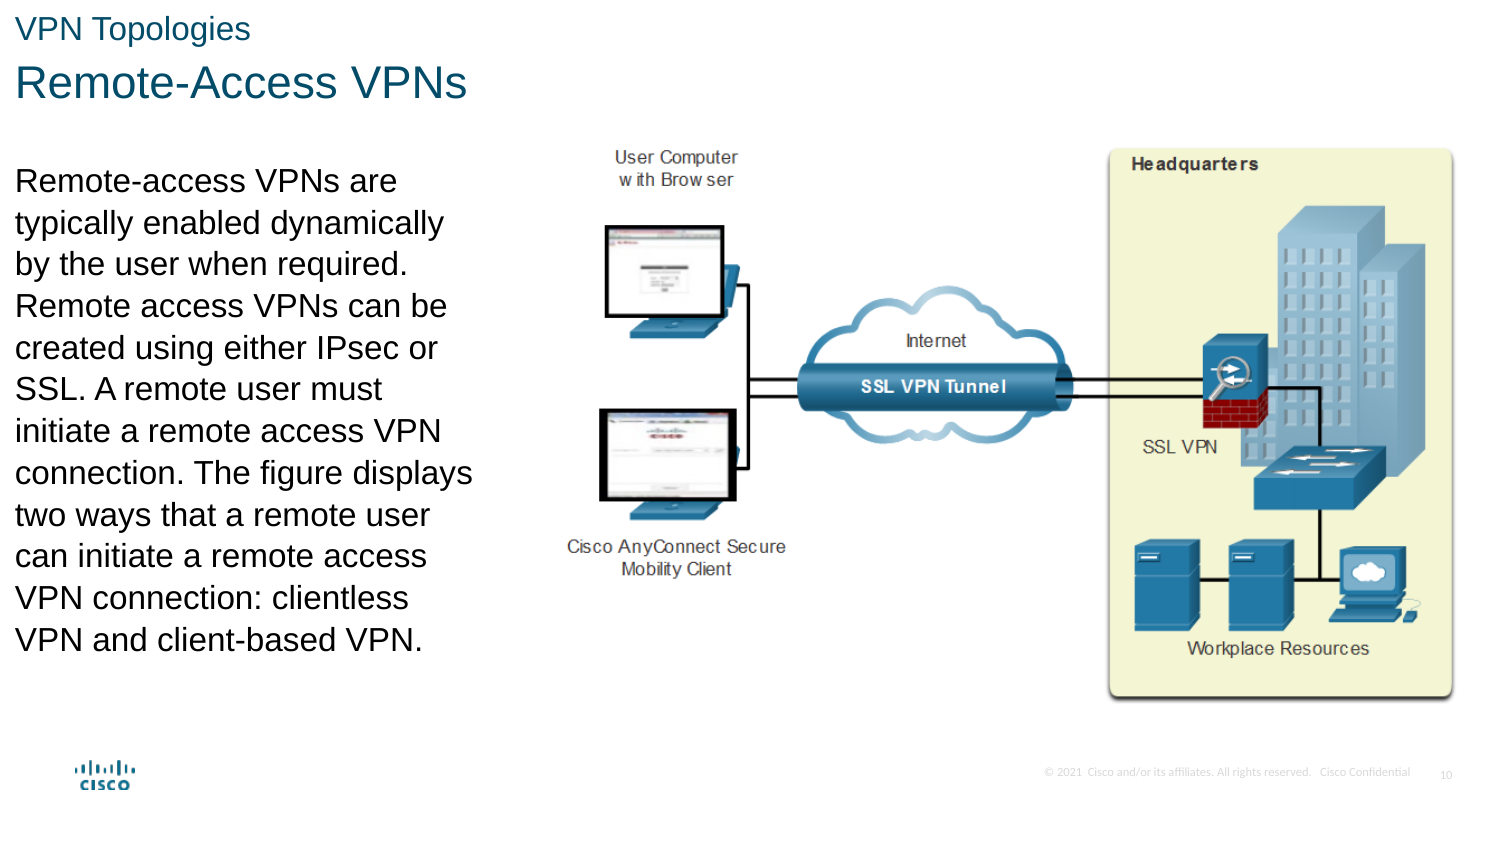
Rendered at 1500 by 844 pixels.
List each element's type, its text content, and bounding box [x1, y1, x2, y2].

picture [75, 759, 135, 790]
text_box Remote-access VPNs are typically enabled dynamically by the user when required. Remote access VPNs can be created using either IPsec or SSL. A remote user must initiate a remote access VPN connection. The figure displays two ways that a remote user can initiate a remote access VPN connection: clientless VPN and client-based VPN. [0, 149, 491, 572]
list Remote-Access VPNs [0, 45, 1500, 195]
list VPN Topologies [0, 0, 1500, 45]
picture [558, 139, 1460, 704]
slide_number <number> [1425, 759, 1500, 797]
